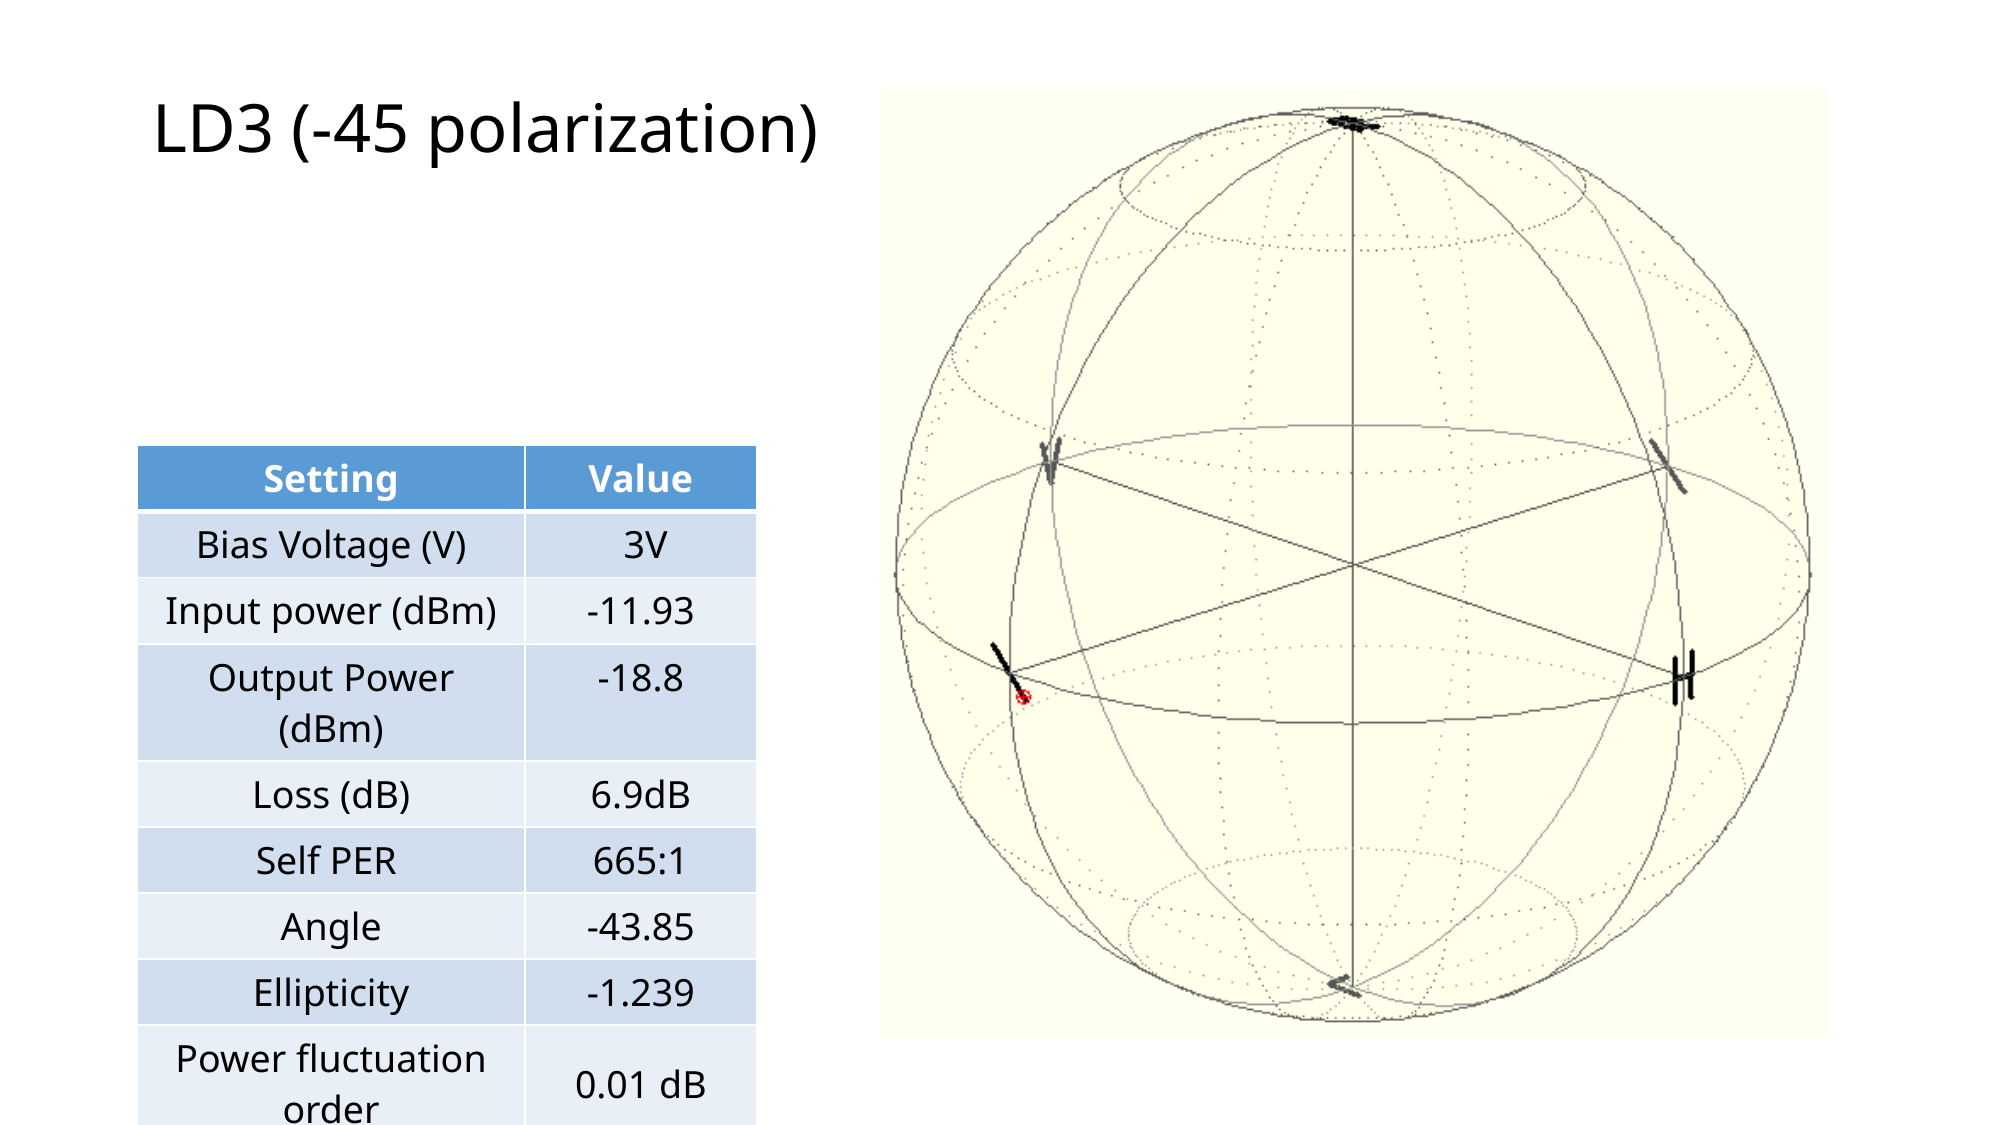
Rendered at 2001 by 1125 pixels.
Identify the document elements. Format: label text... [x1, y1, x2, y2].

table_cell Bias Voltage (V) [138, 514, 524, 577]
table_cell 0.01 dB [526, 1026, 756, 1125]
text_box LD3 (-45 polarization) [137, 64, 1863, 191]
table_cell -18.8 [526, 645, 756, 760]
table_cell Self PER [138, 828, 524, 892]
picture [879, 88, 1828, 1038]
table_cell Angle [138, 894, 524, 958]
table_cell Ellipticity [138, 960, 524, 1024]
table_cell Input power (dBm) [138, 578, 524, 643]
table_cell Power fluctuation order [138, 1026, 524, 1125]
table_cell 3V [526, 514, 756, 577]
table_cell Output Power (dBm) [138, 645, 524, 760]
table_cell -1.239 [526, 960, 756, 1024]
table_cell -11.93 [526, 578, 756, 643]
table_header Value [526, 446, 756, 509]
table_cell 6.9dB [526, 762, 756, 826]
table_cell -43.85 [526, 894, 756, 958]
table_cell 665:1 [526, 828, 756, 892]
table_header Setting [138, 446, 524, 509]
table_cell Loss (dB) [138, 762, 524, 826]
